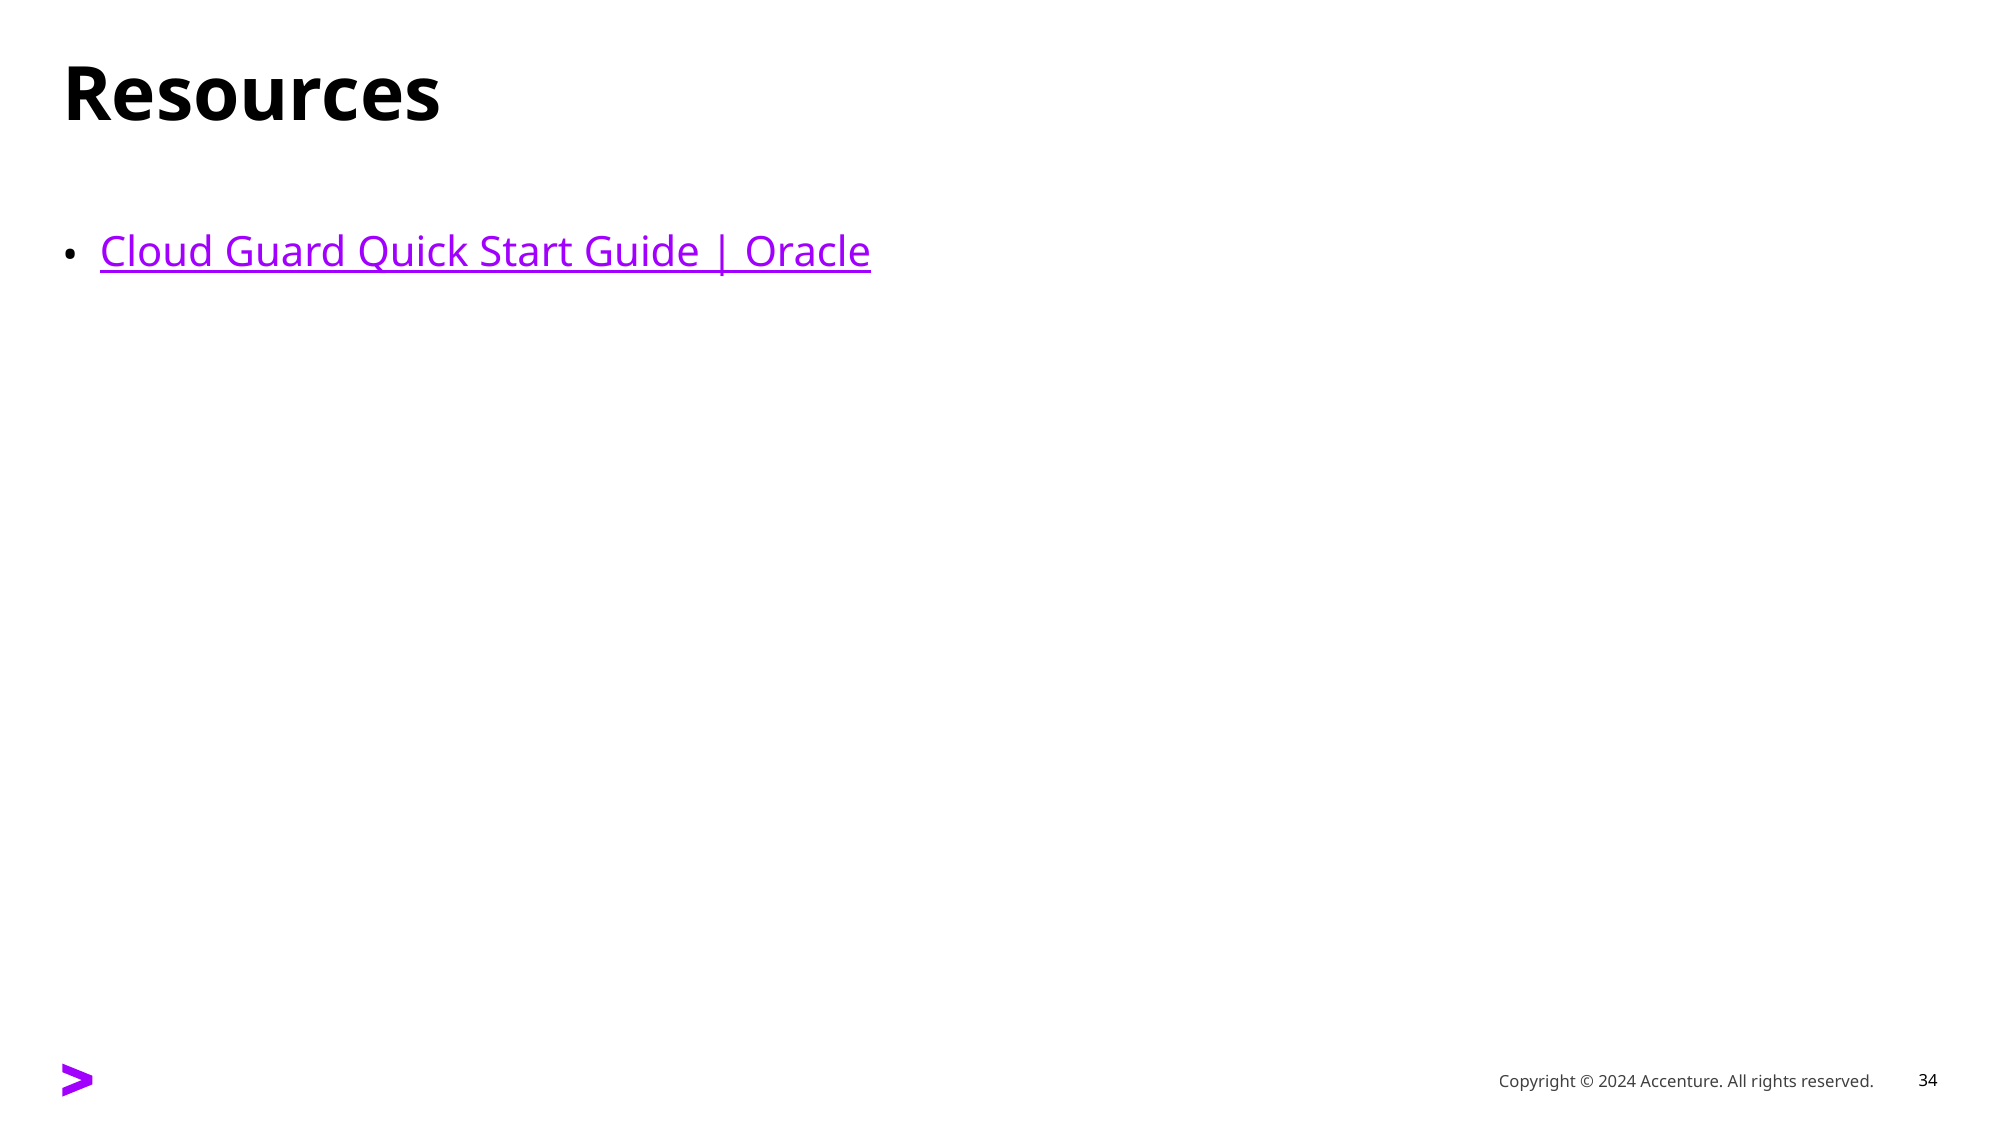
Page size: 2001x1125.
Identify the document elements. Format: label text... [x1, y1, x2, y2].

footer Copyright © 2024 Accenture. All rights reserved. [1200, 1064, 1875, 1097]
list Cloud Guard Quick Start Guide | Oracle [62, 224, 1938, 1036]
slide_number 34 [1883, 1064, 1938, 1098]
title Resources [62, 62, 1938, 224]
